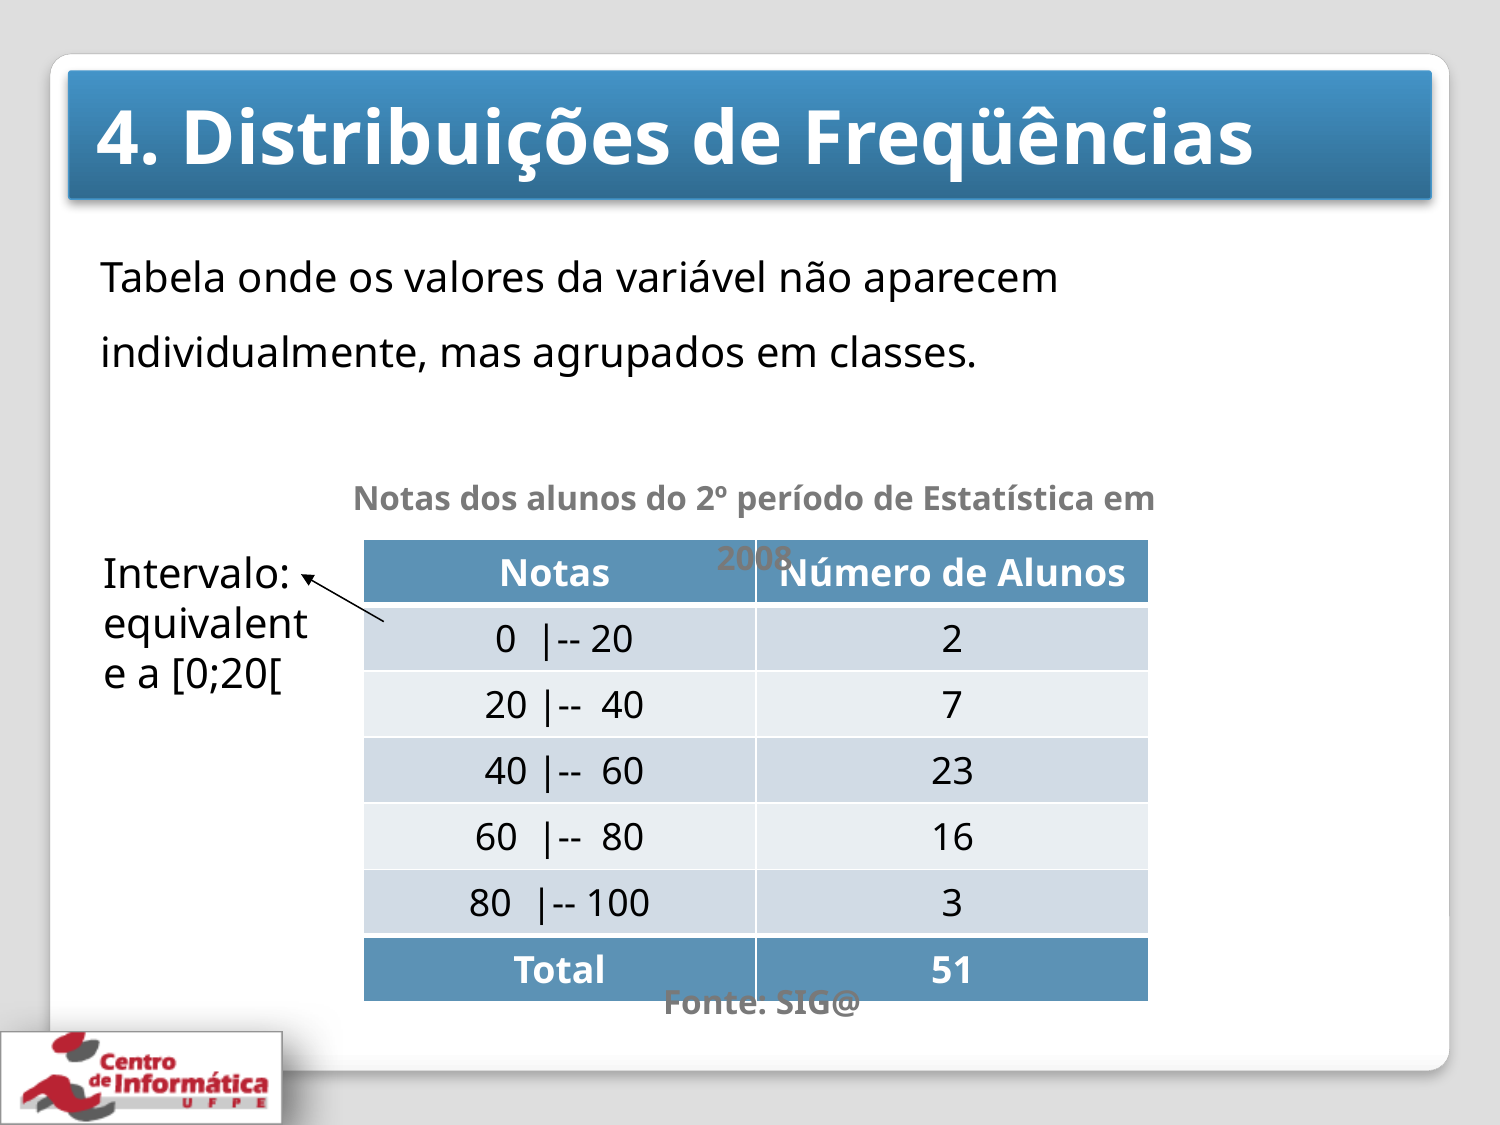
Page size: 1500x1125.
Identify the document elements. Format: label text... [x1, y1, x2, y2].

table_cell 80 |-- 100 [364, 870, 755, 933]
table_cell 0 |-- 20 [364, 608, 755, 670]
table_cell 60 |-- 80 [364, 804, 755, 869]
picture [0, 1031, 283, 1125]
text_box Fonte: SIG@ [480, 960, 1032, 1032]
table_cell 23 [757, 738, 1148, 802]
list Tabela onde os valores da variável não aparecem individualmente, mas agrupados em classes. [70, 210, 1413, 1009]
table_cell 51 [757, 938, 1148, 1001]
table_cell 16 [757, 804, 1148, 869]
text_box Notas dos alunos do 2º período de Estatística em 2008 [292, 456, 1196, 563]
table_cell 7 [757, 672, 1148, 736]
text_box Intervalo: equivalente a [0;20[ [88, 539, 337, 704]
table_cell 40 |-- 60 [364, 738, 755, 802]
table_cell 20 |-- 40 [364, 672, 755, 736]
table_cell Total [364, 938, 755, 1001]
table_cell 2 [757, 608, 1148, 670]
table_cell 3 [757, 870, 1148, 933]
table_header Notas [364, 563, 755, 602]
title 4. Distribuições de Freqüências [82, 70, 1425, 200]
table_header Número de Alunos [757, 563, 1148, 602]
